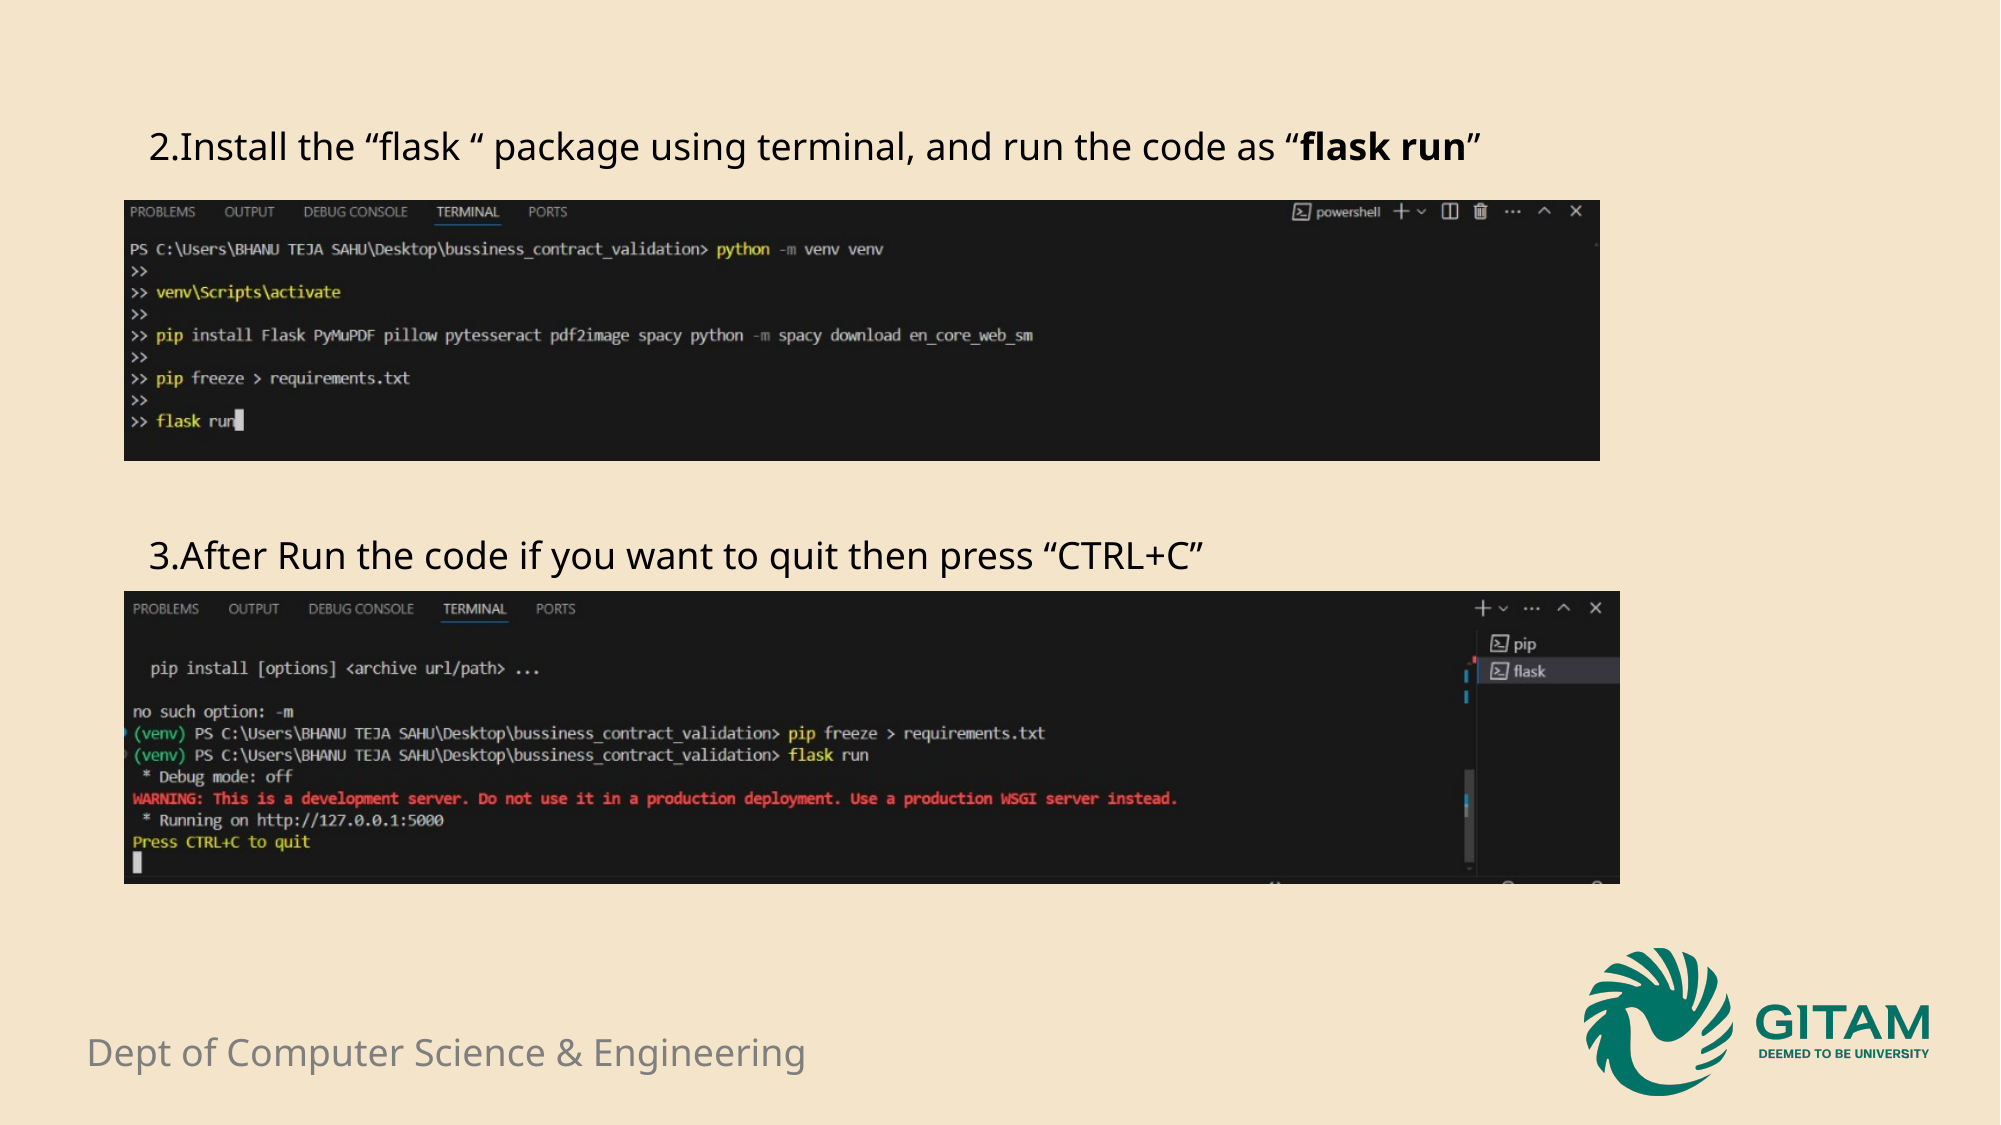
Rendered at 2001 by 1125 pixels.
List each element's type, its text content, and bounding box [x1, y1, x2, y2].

picture [124, 591, 1620, 885]
picture [1584, 947, 1929, 1096]
text_box Dept of Computer Science & Engineering [78, 1021, 850, 1082]
picture [124, 200, 1601, 461]
text_box 2.Install the “flask “ package using terminal, and run the code as “flask run” [141, 115, 1901, 176]
text_box 3.After Run the code if you want to quit then press “CTRL+C” [141, 524, 1901, 585]
